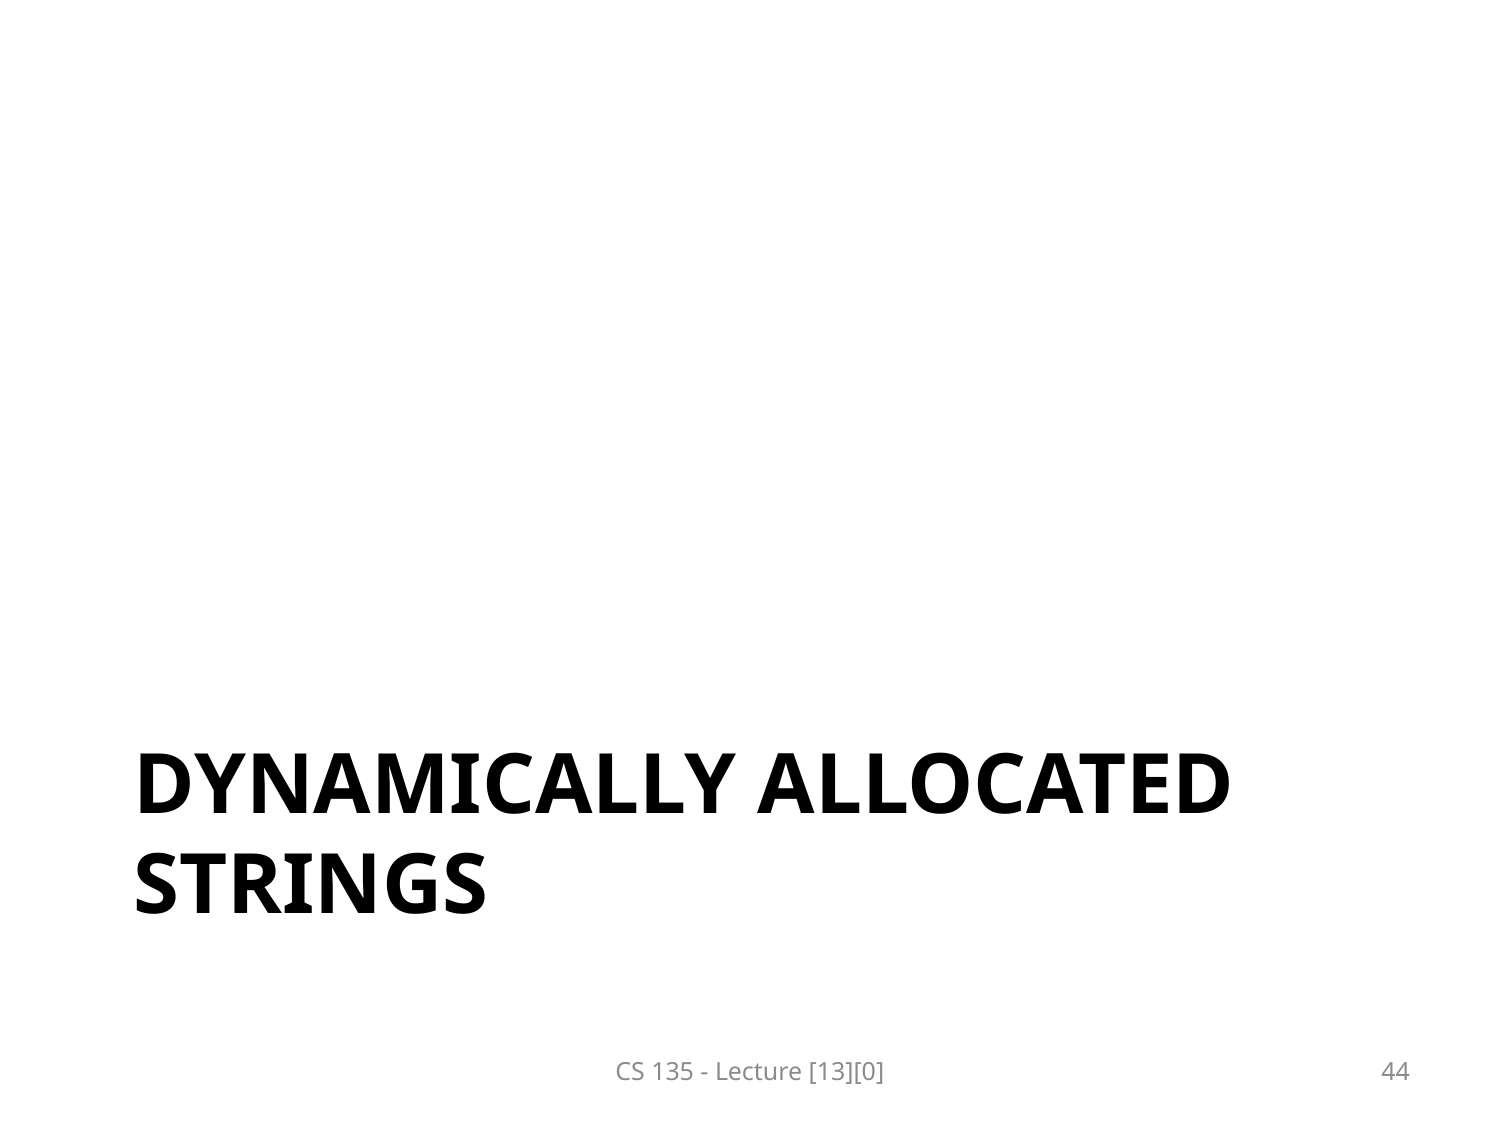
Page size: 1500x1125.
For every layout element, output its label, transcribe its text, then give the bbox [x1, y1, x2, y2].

footer CS 135 - Lecture [13][0] [512, 1042, 988, 1103]
title Dynamically allocated strings [118, 722, 1394, 947]
slide_number 44 [1074, 1042, 1425, 1103]
